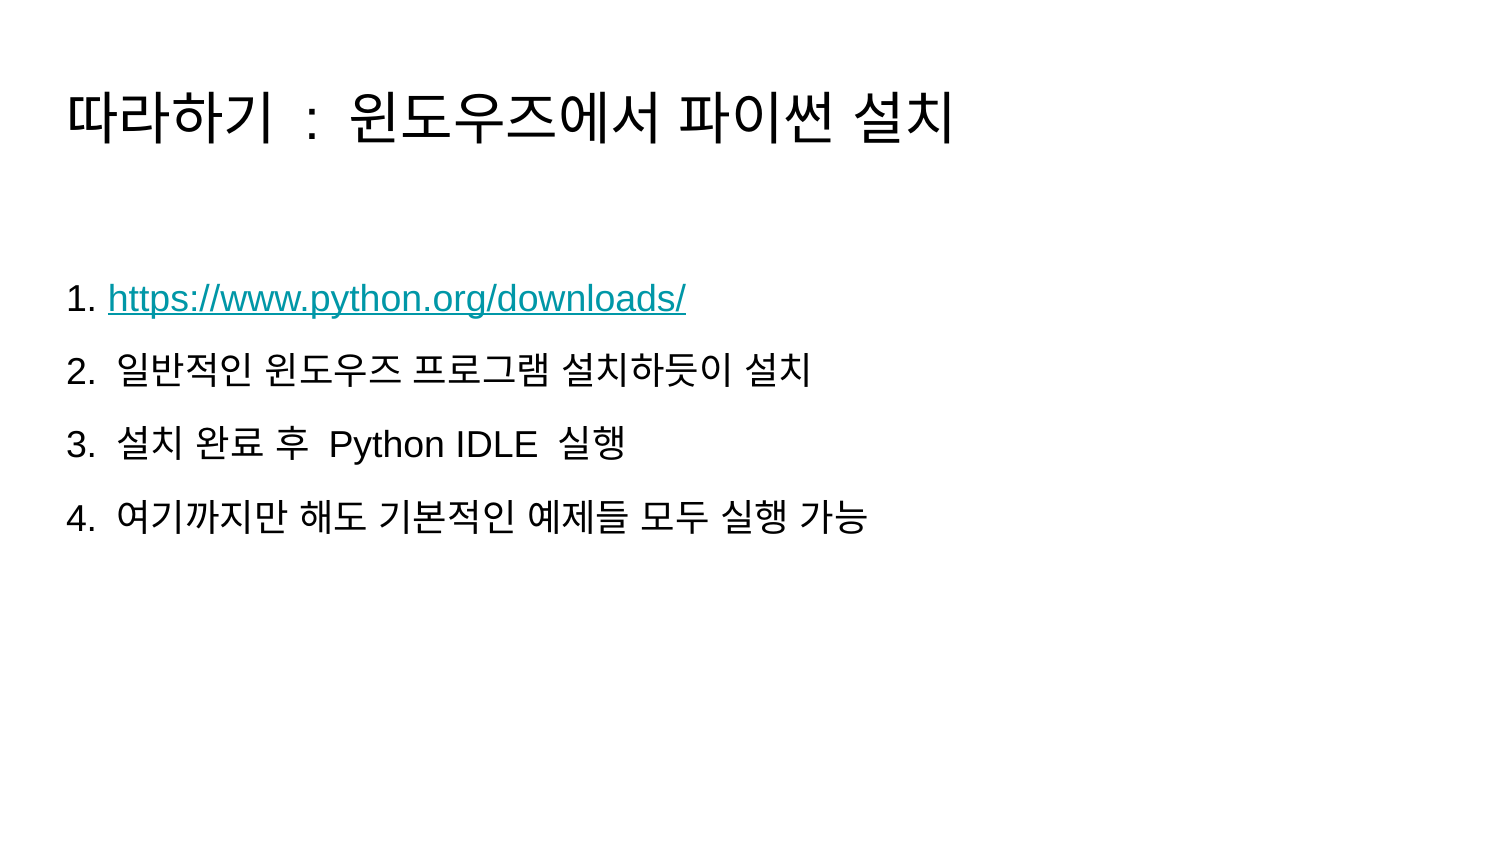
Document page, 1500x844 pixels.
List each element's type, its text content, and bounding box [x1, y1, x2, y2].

title 따라하기 : 윈도우즈에서 파이썬 설치 [51, 72, 1449, 167]
list 1. https://www.python.org/downloads/ 2. 일반적인 윈도우즈 프로그램 설치하듯이 설치 3. 설치 완료 후 Python IDLE 실행 4. 여기까지만 해도 기본적인 예제들 모두 실행 가능 [51, 189, 1449, 750]
